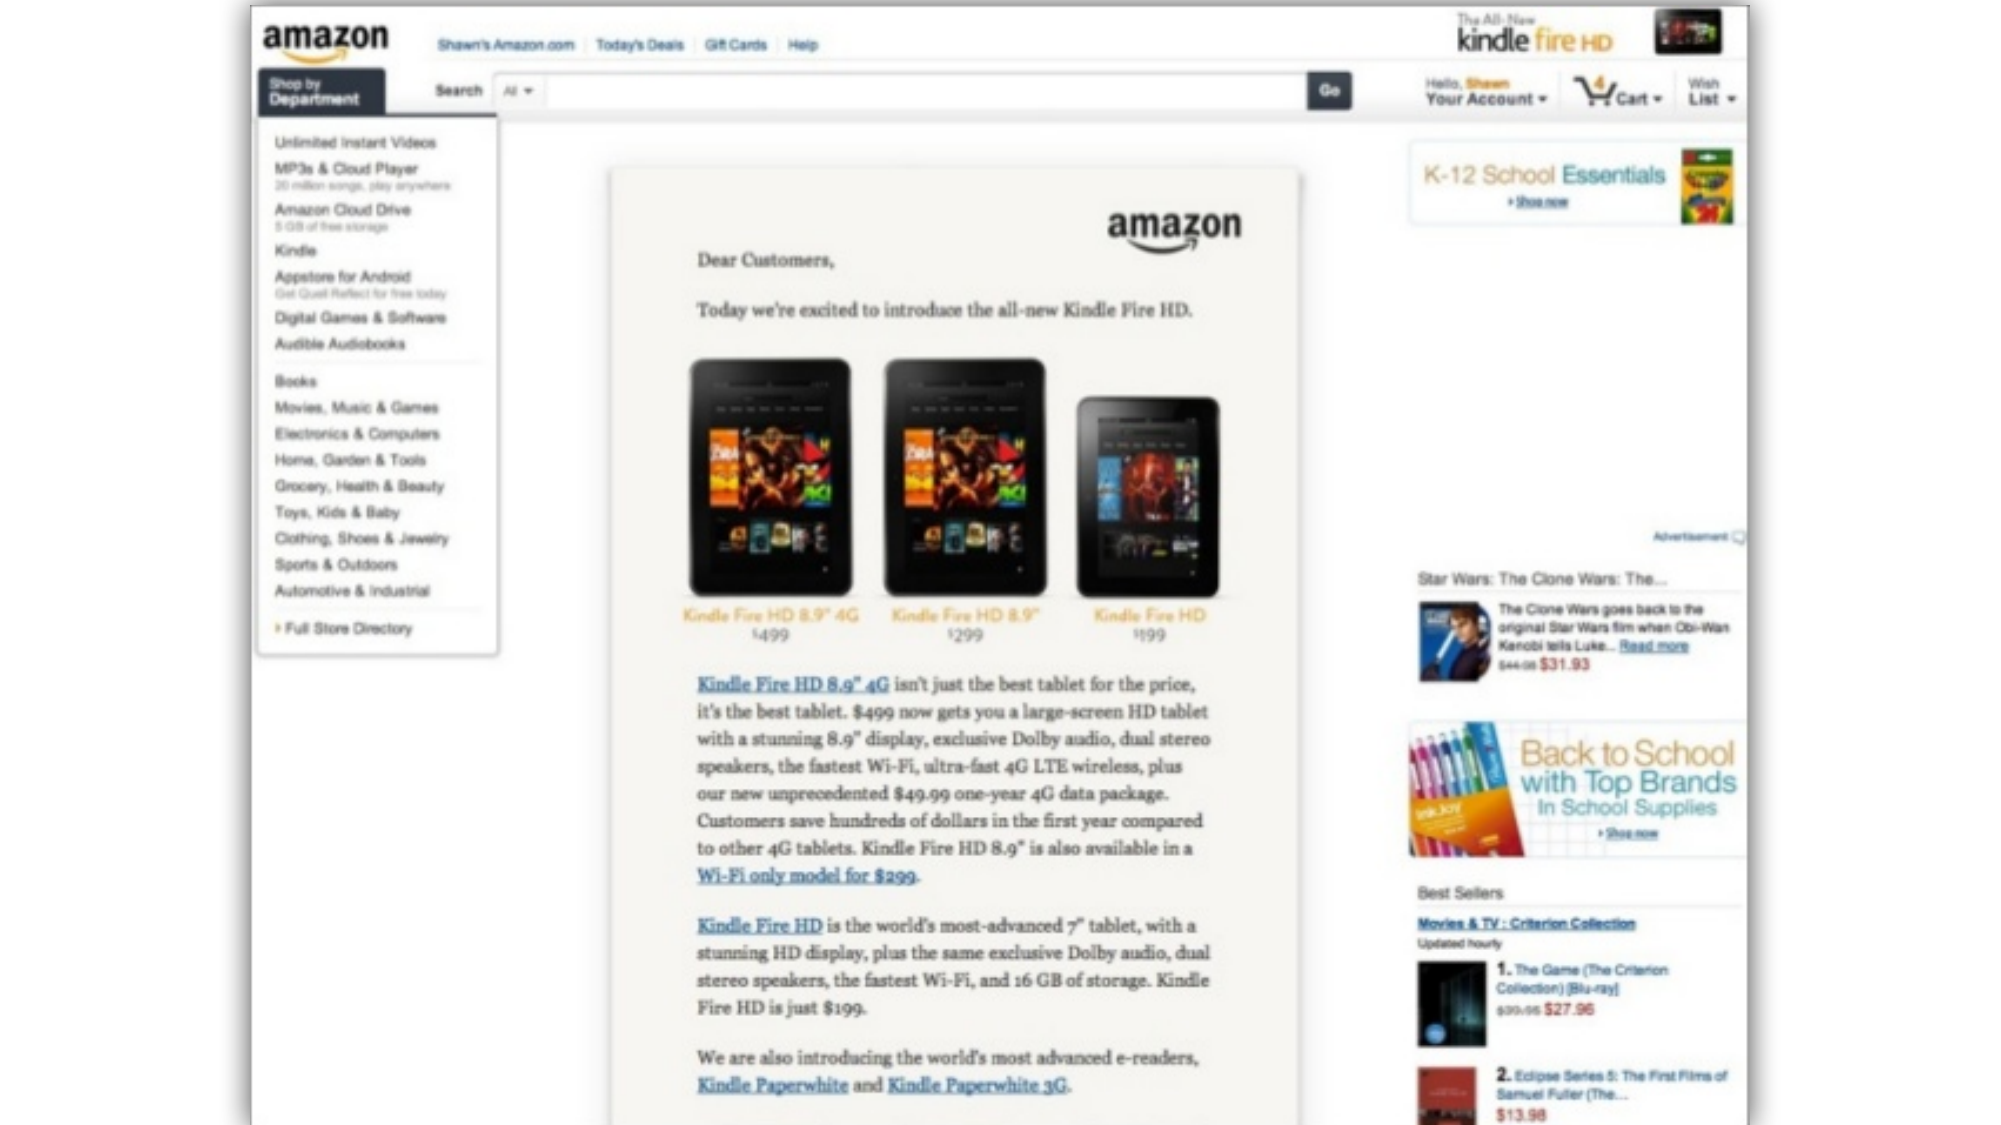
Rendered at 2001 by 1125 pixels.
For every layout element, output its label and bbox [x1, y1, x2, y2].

picture [250, 5, 1750, 1125]
